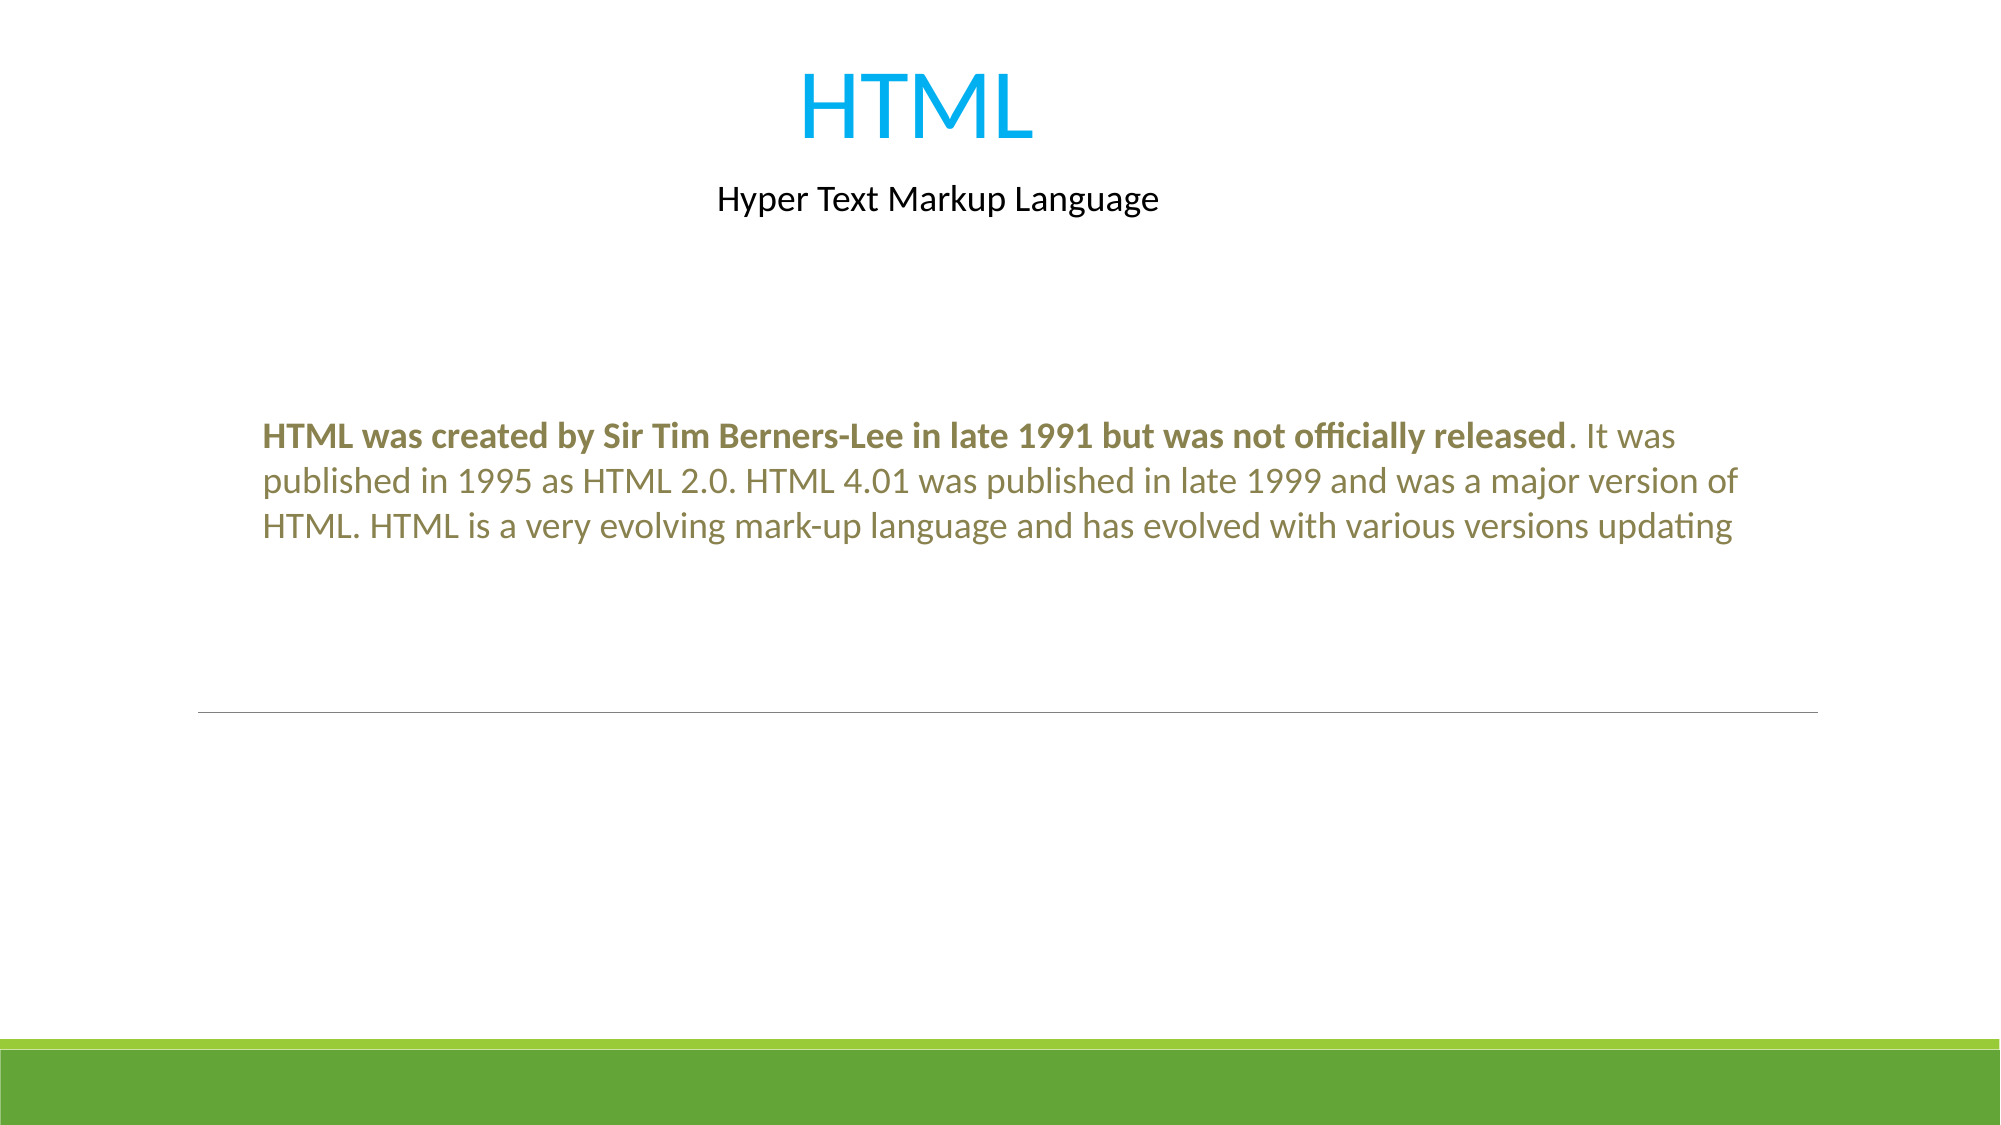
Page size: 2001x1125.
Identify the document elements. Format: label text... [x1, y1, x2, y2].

text_box Hyper Text Markup Language [702, 166, 1212, 227]
title HTML [783, 31, 1065, 166]
text_box HTML was created by Sir Tim Berners-Lee in late 1991 but was not officially released. It was published in 1995 as HTML 2.0. HTML 4.01 was published in late 1999 and was a major version of HTML. HTML is a very evolving mark-up language and has evolved with various versions updating [248, 403, 1799, 554]
